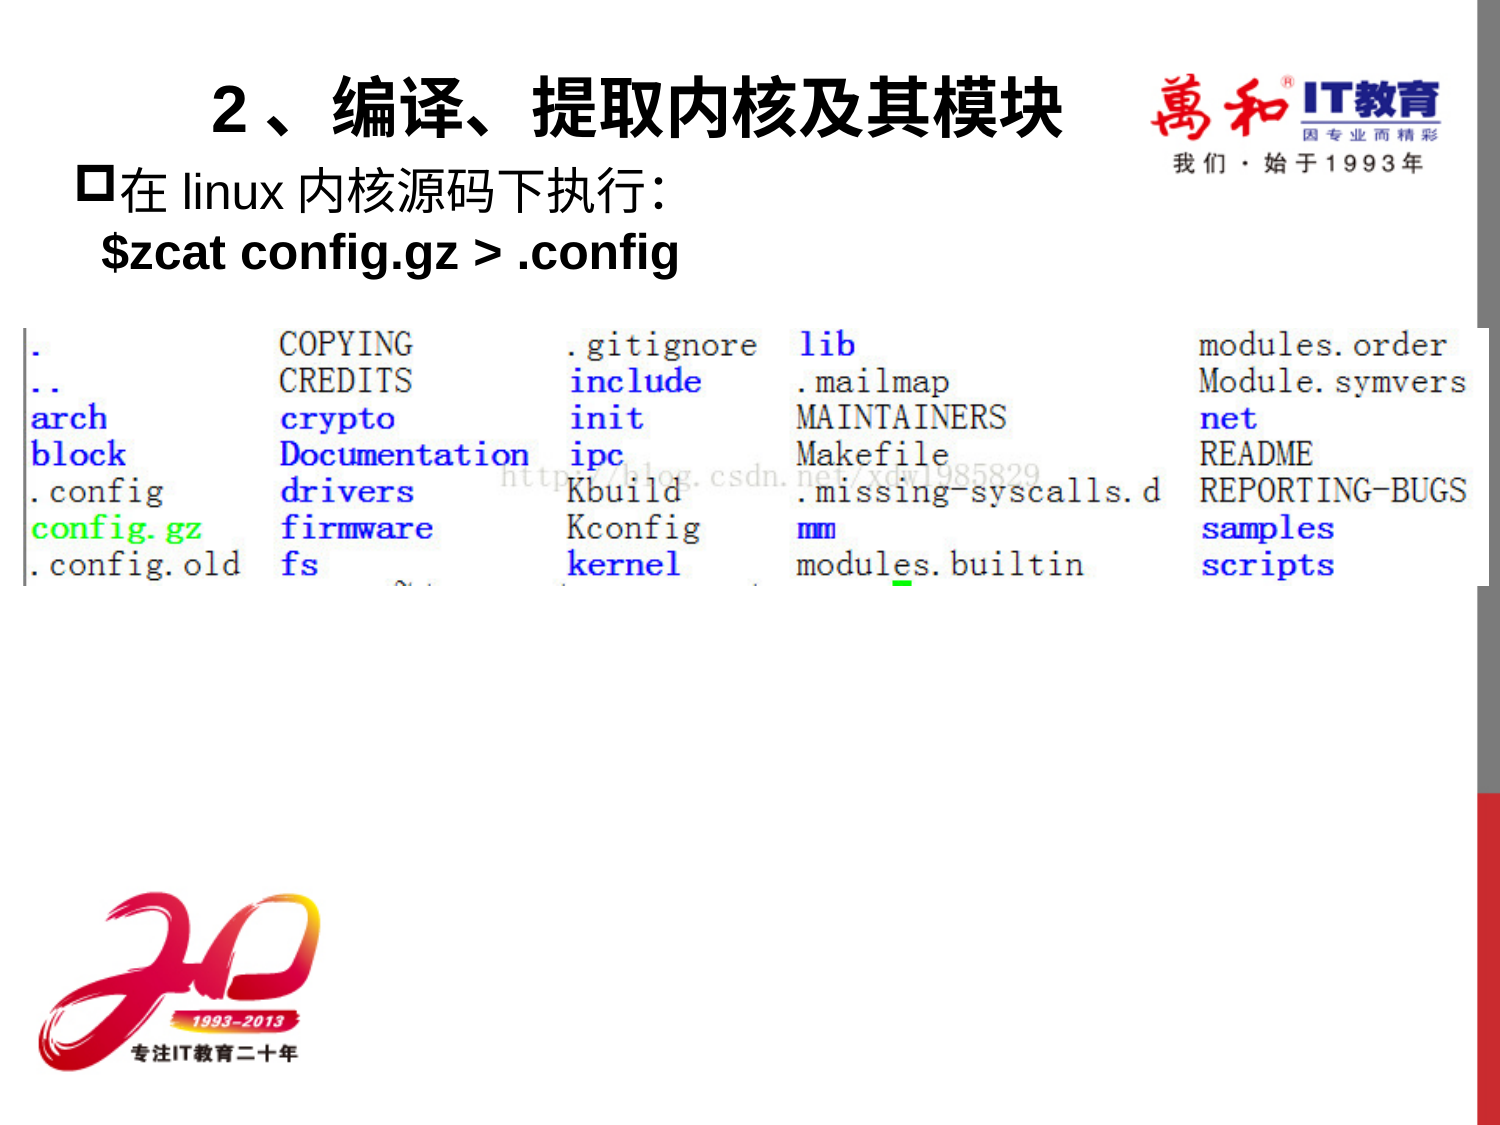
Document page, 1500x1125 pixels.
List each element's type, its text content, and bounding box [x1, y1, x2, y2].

picture [0, 0, 1500, 1125]
text_box 在linux内核源码下执行： $zcat config.gz > .config [58, 152, 1372, 288]
text_box 2、编译、提取内核及其模块 [81, 58, 1196, 152]
